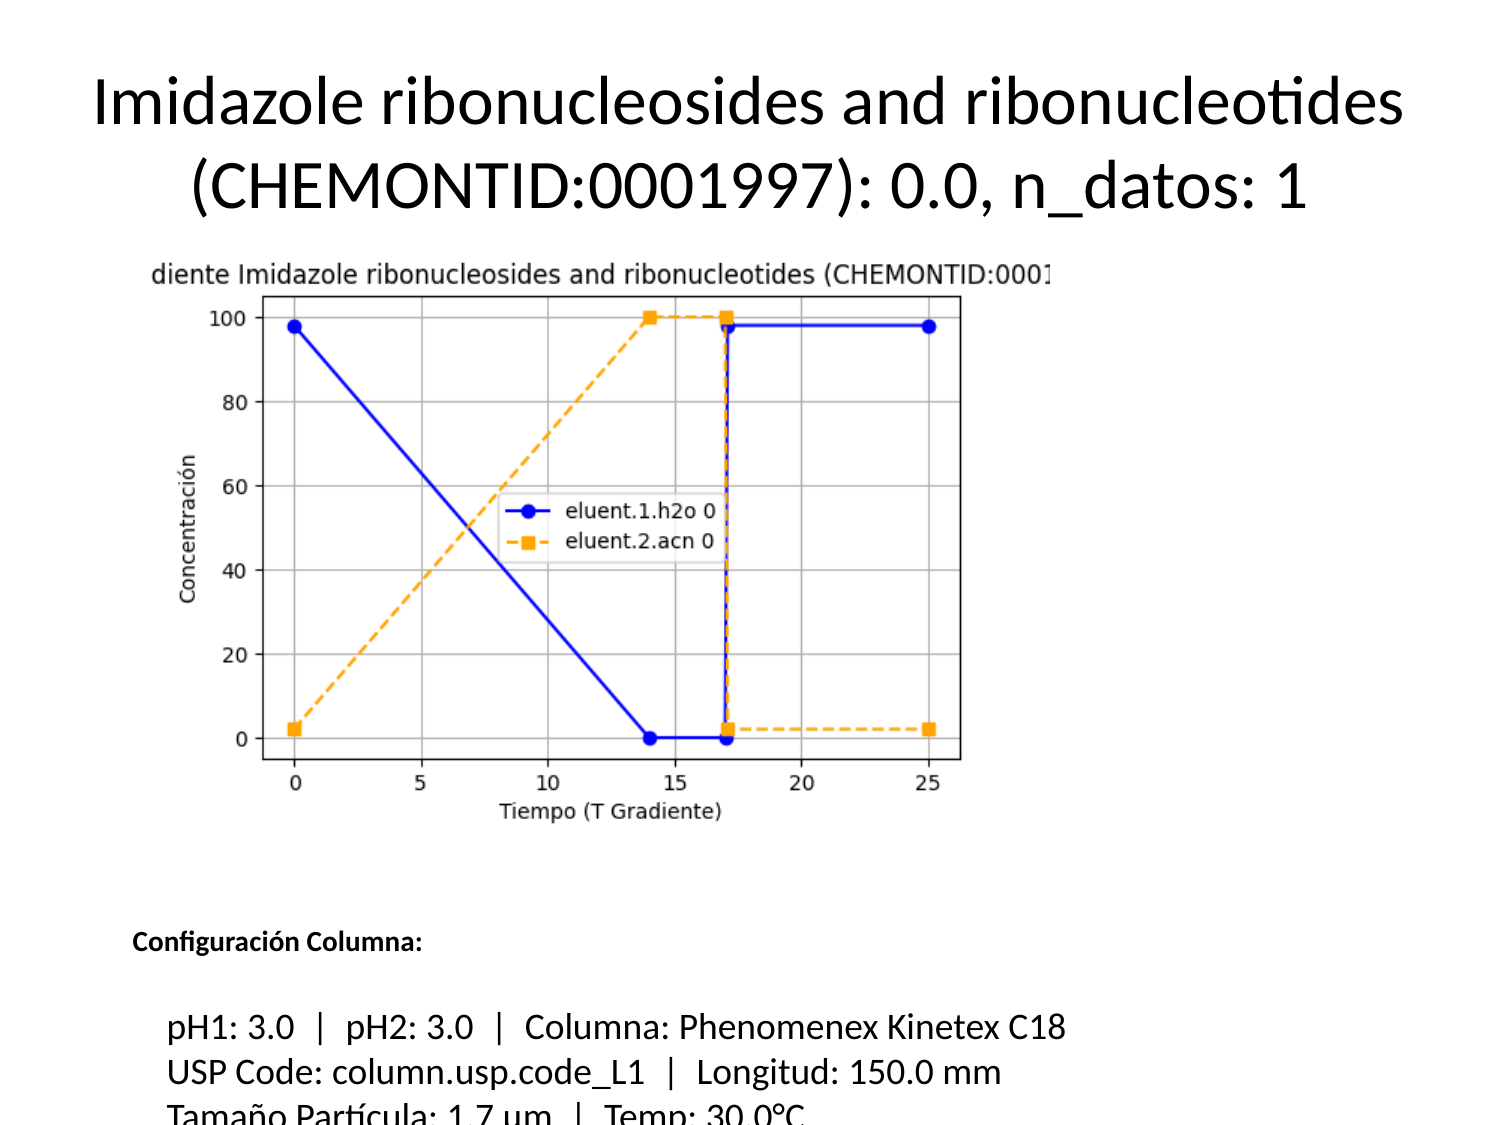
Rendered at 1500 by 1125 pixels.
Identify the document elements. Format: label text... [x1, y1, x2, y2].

text_box Configuración Columna: pH1: 3.0 | pH2: 3.0 | Columna: Phenomenex Kinetex C18 USP Code: column.usp.code_L1 | Longitud: 150.0 mm Tamaño Partícula: 1.7 µm | Temp: 30.0°C Flujo: 0.3 mL/min | T0: 1.1025 min [117, 869, 1082, 1125]
picture [149, 224, 1051, 826]
title Imidazole ribonucleosides and ribonucleotides (CHEMONTID:0001997): 0.0, n_datos: 1 [75, 45, 1425, 233]
